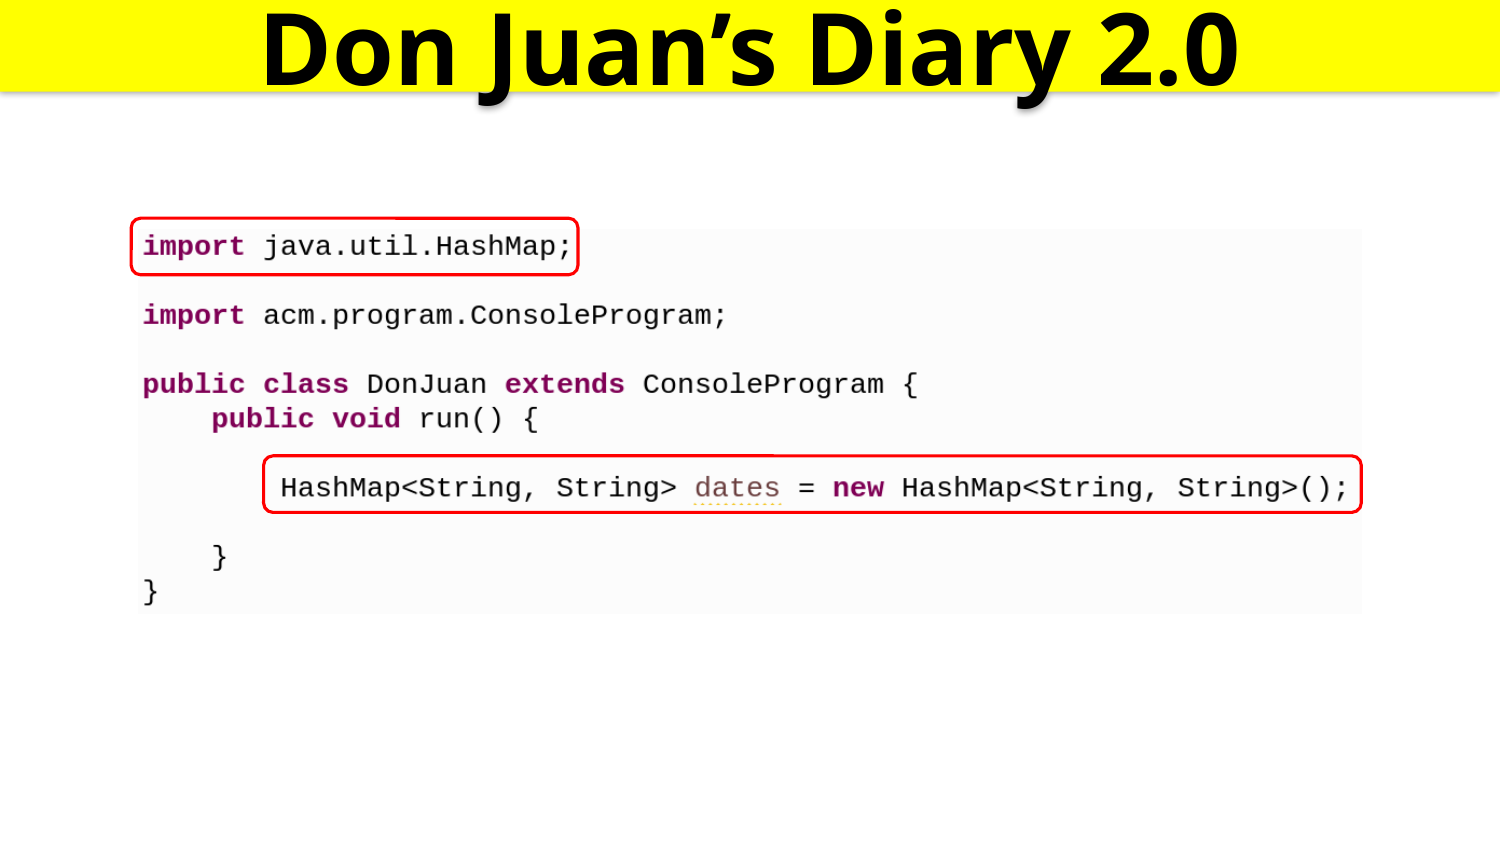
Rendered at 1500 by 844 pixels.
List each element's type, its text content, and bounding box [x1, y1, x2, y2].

picture [138, 229, 1362, 615]
text_box [131, 218, 578, 271]
text_box Don Juan’s Diary 2.0 [0, 0, 1500, 92]
